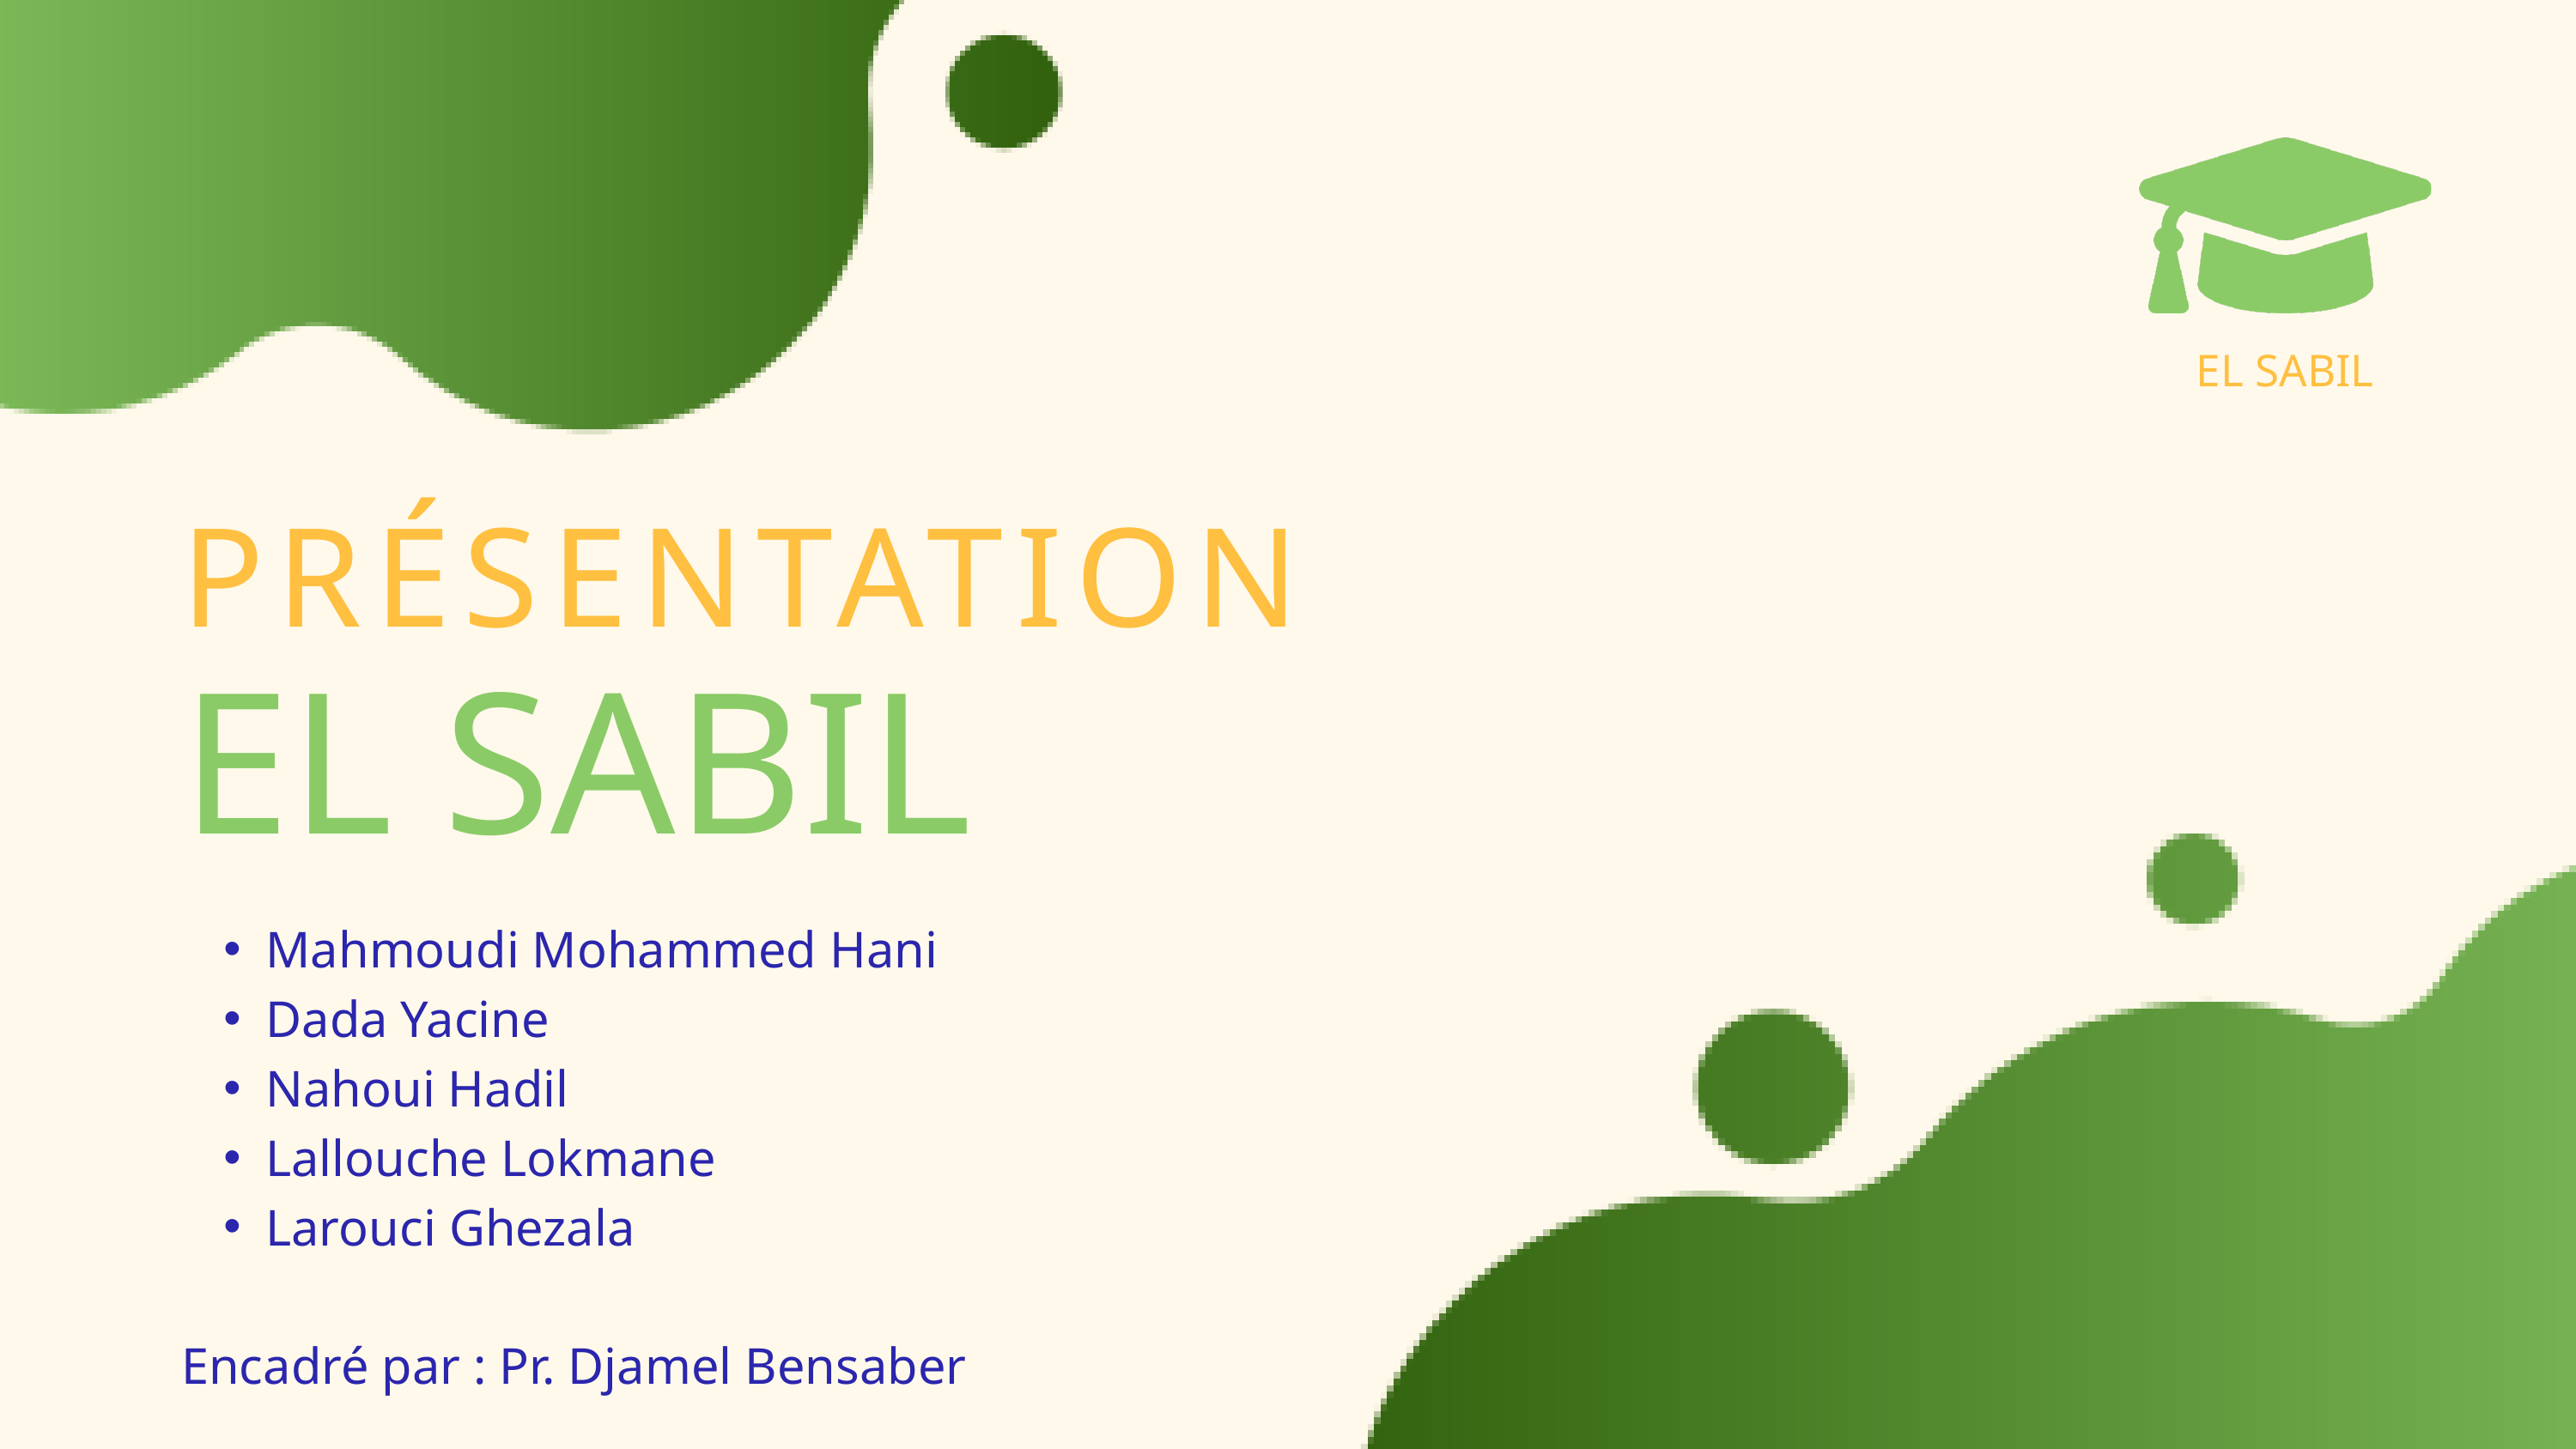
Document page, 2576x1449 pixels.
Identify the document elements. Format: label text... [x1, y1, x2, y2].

text_box Mahmoudi Mohammed Hani Dada Yacine Nahoui Hadil Lallouche Lokmane Larouci Ghezala Encadré par : Pr. Djamel Bensaber [181, 908, 1439, 1395]
text_box PRÉSENTATION [181, 462, 1439, 655]
text_box EL SABIL [2136, 333, 2434, 396]
text_box [1342, 834, 2576, 1449]
text_box [0, 0, 1063, 434]
text_box EL SABIL [181, 677, 1288, 874]
text_box [2139, 108, 2432, 333]
